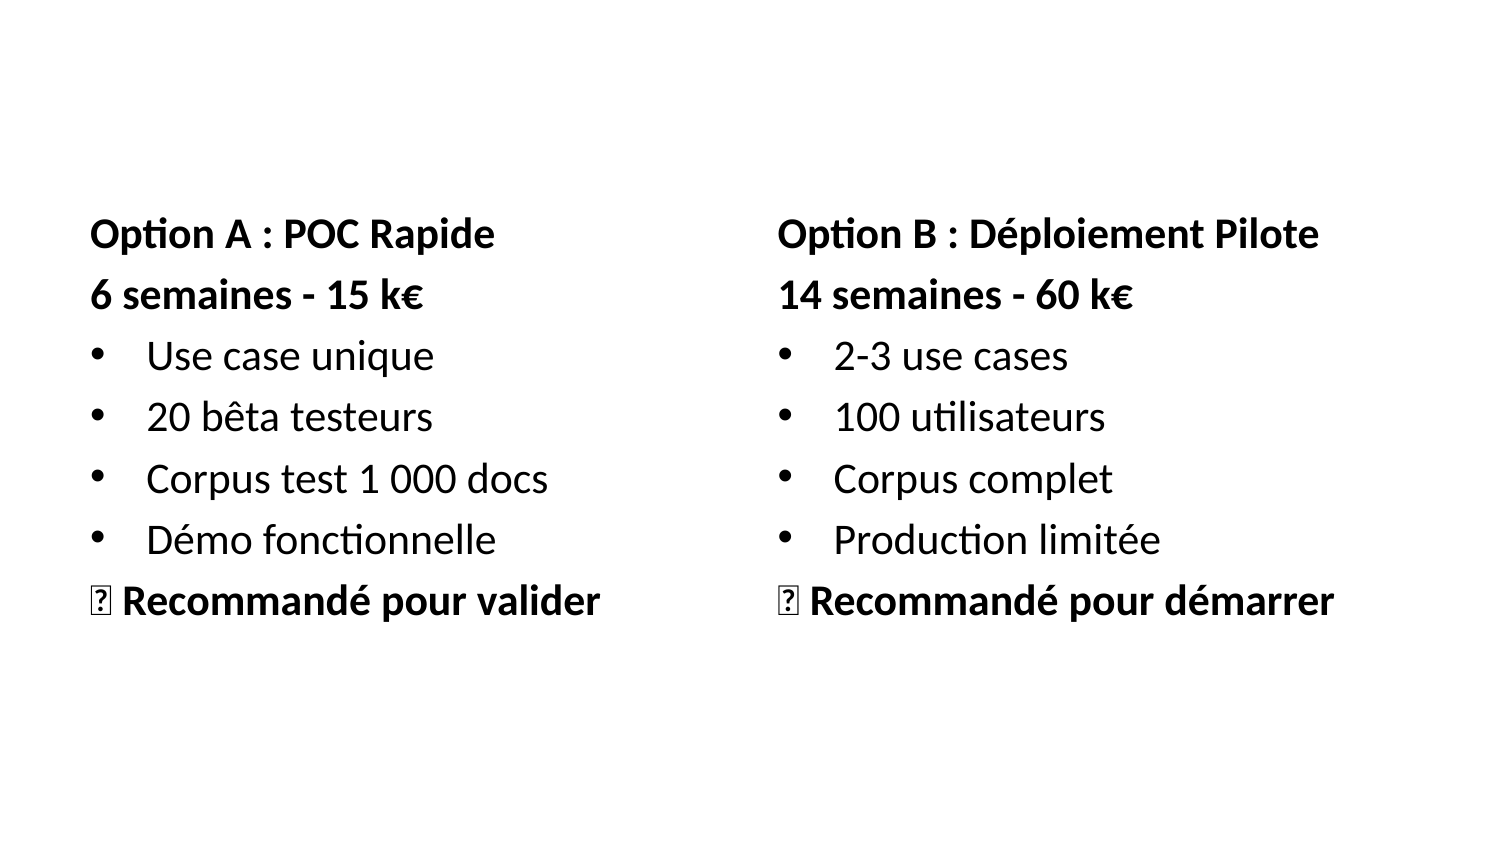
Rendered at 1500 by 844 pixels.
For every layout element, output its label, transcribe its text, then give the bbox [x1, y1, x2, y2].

list Option B : Déploiement Pilote 14 semaines - 60 k€ 2-3 use cases 100 utilisateurs Corpus complet Production limitée ✅ Recommandé pour démarrer [762, 196, 1425, 754]
list Option A : POC Rapide 6 semaines - 15 k€ Use case unique 20 bêta testeurs Corpus test 1 000 docs Démo fonctionnelle ✅ Recommandé pour valider [75, 196, 738, 754]
